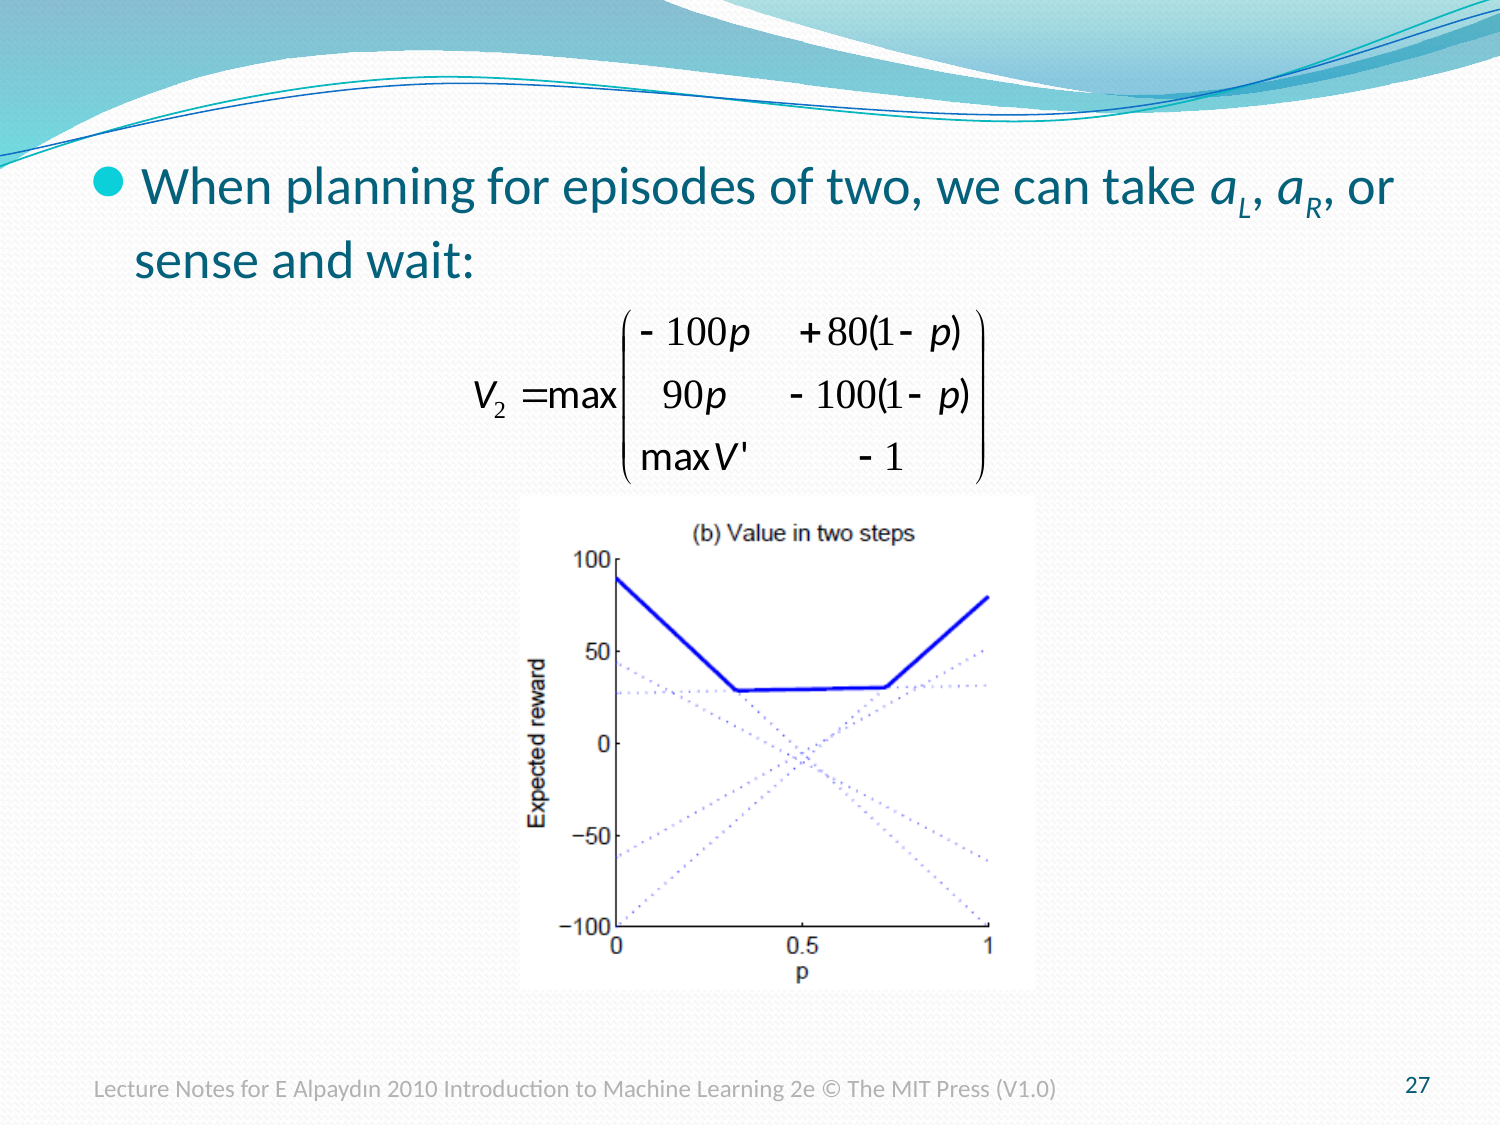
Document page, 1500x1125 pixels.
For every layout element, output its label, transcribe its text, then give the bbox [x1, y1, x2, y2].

footer Lecture Notes for E Alpaydın 2010 Introduction to Machine Learning 2e © The MIT Press (V1.0) [93, 1042, 1254, 1103]
picture [520, 496, 1035, 991]
list When planning for episodes of two, we can take aL, aR, or sense and wait: [75, 143, 1425, 963]
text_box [468, 300, 997, 495]
slide_number 27 [1080, 1023, 1431, 1099]
